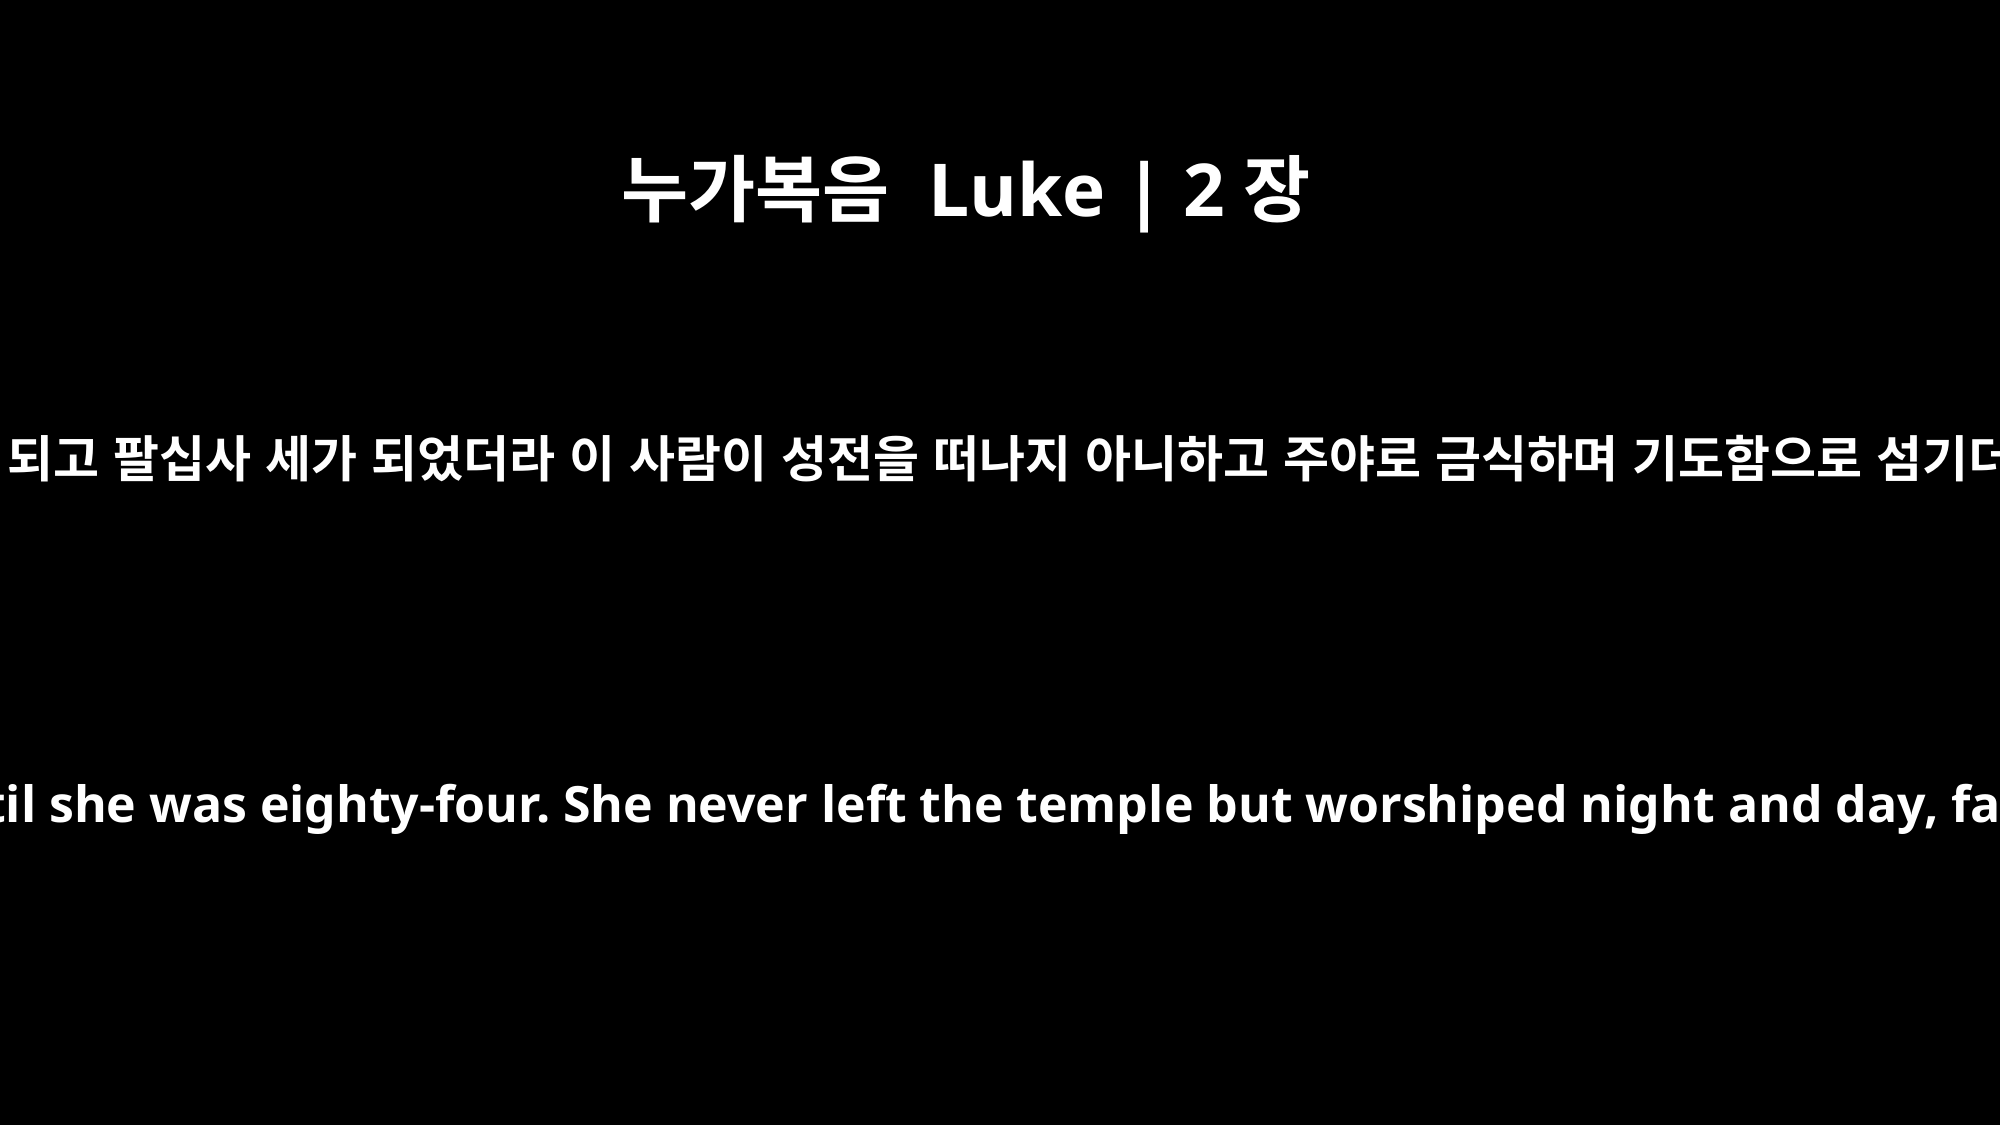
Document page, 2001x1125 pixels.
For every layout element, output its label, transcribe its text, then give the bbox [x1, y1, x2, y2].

text_box 누가복음 Luke | 2장 [606, 136, 1326, 239]
text_box and then was a widow until she was eighty-four. She never left the temple but worshiped night and day, fasting and praying. [0, 764, 2000, 840]
text_box 37 과부가 되고 팔십사 세가 되었더라 이 사람이 성전을 떠나지 아니하고 주야로 금식하며 기도함으로 섬기더니 [0, 359, 2000, 495]
